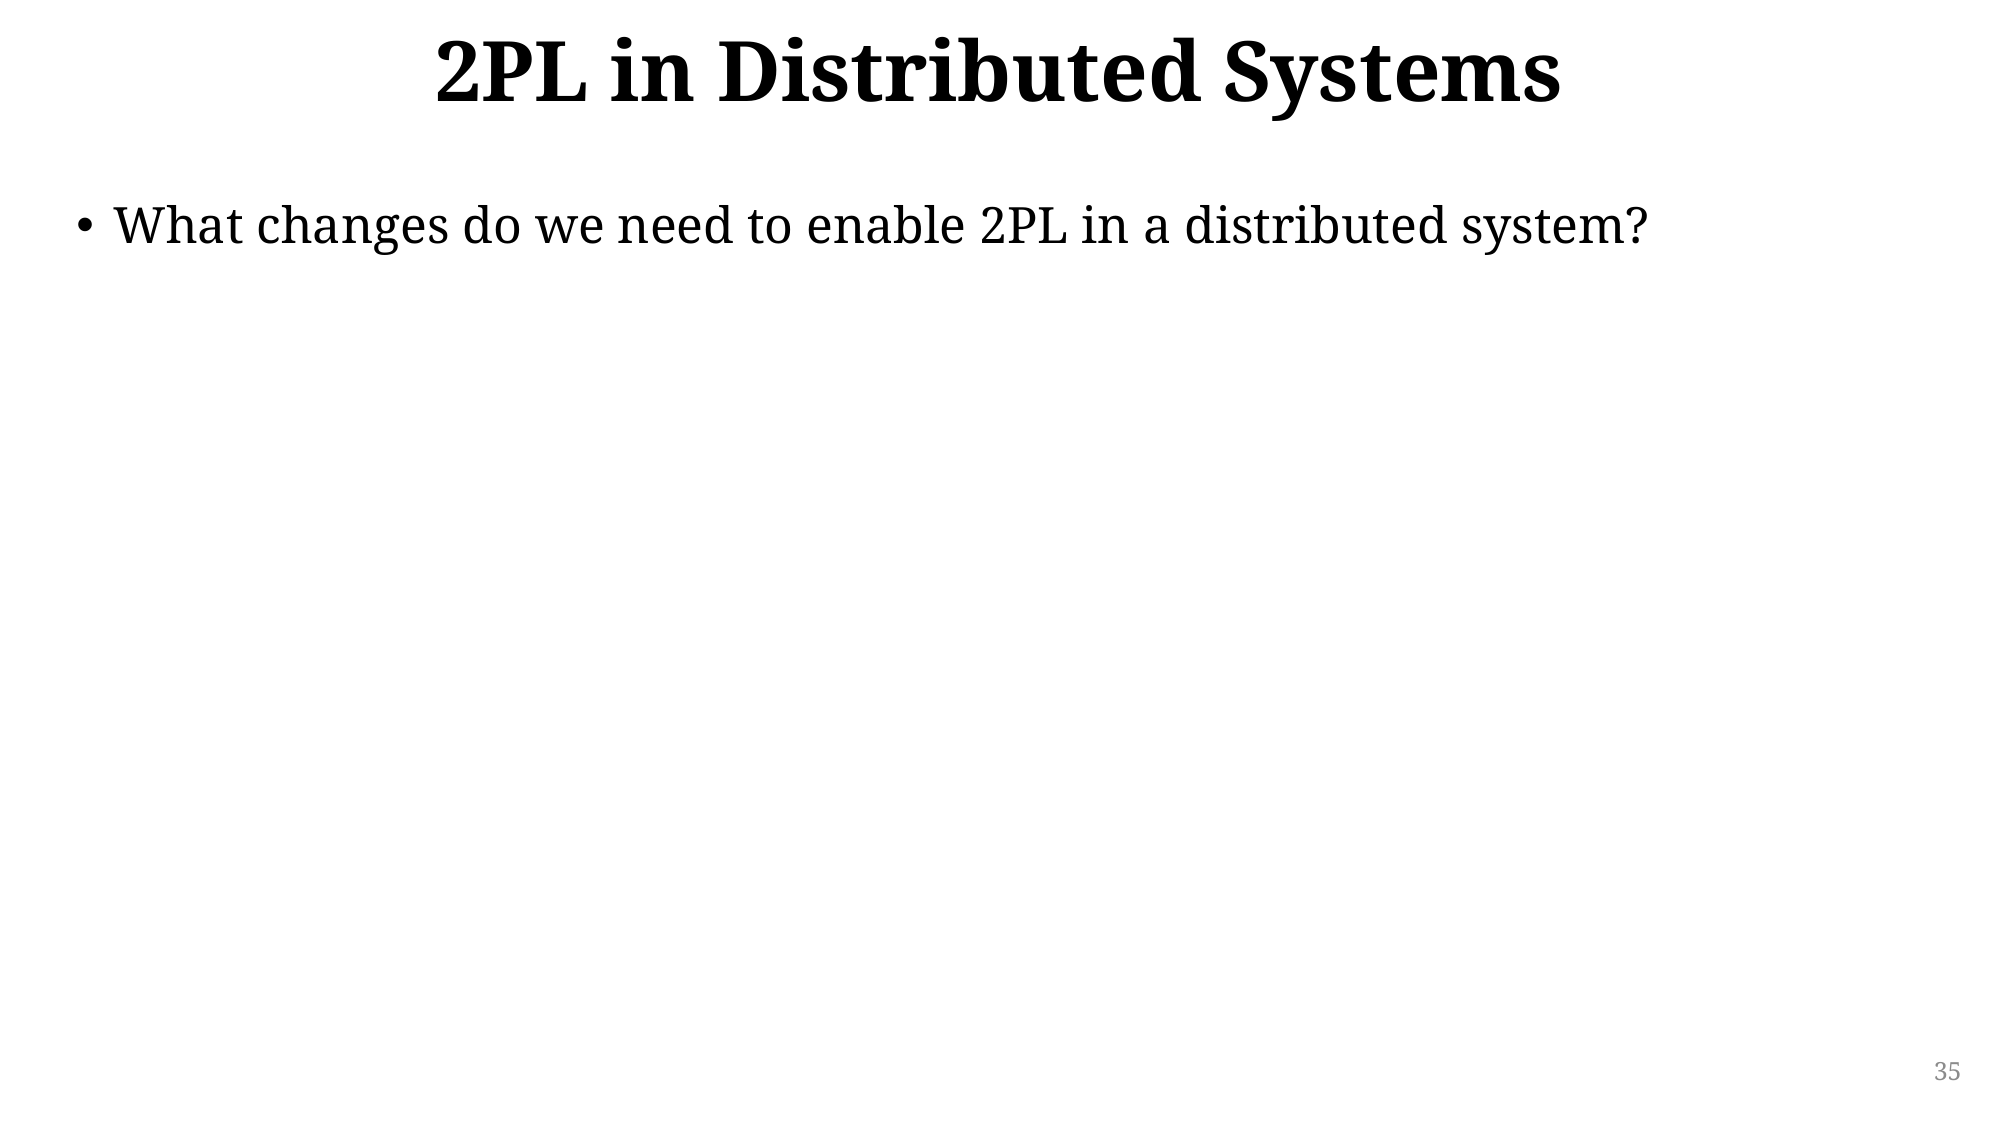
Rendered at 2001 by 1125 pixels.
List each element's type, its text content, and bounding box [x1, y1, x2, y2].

title 2PL in Distributed Systems [137, 0, 1863, 149]
list What changes do we need to enable 2PL in a distributed system? [61, 193, 2000, 1103]
